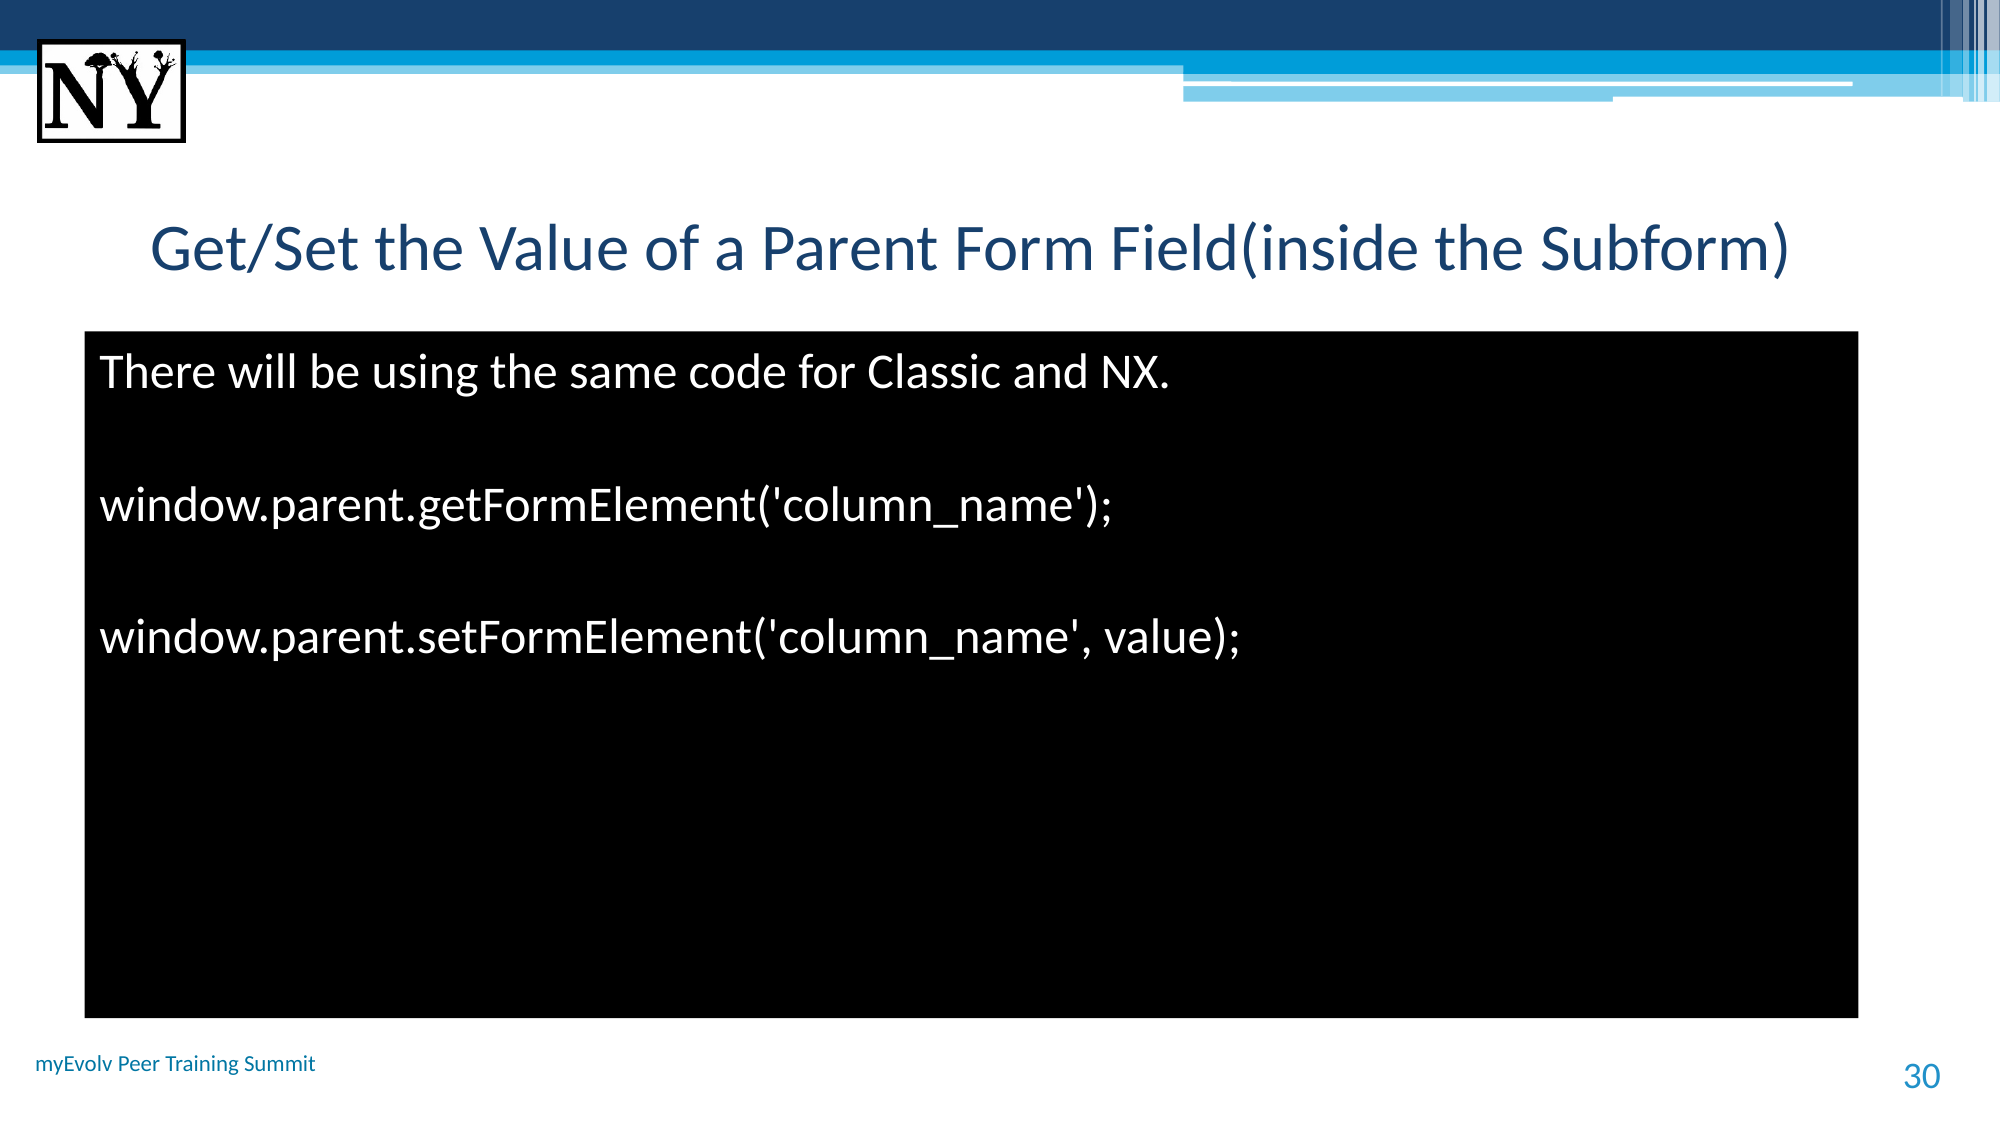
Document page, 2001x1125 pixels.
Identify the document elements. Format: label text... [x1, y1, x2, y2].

footer myEvolv Peer Training Summit [0, 1041, 332, 1116]
list There will be using the same code for Classic and NX. window.parent.getFormElement('column_name'); window.parent.setFormElement('column_name', value); [84, 331, 1859, 1019]
picture [37, 39, 186, 143]
title Get/Set the Value of a Parent Form Field(inside the Subform) [84, 156, 1859, 331]
slide_number 30 [1789, 1043, 1956, 1104]
